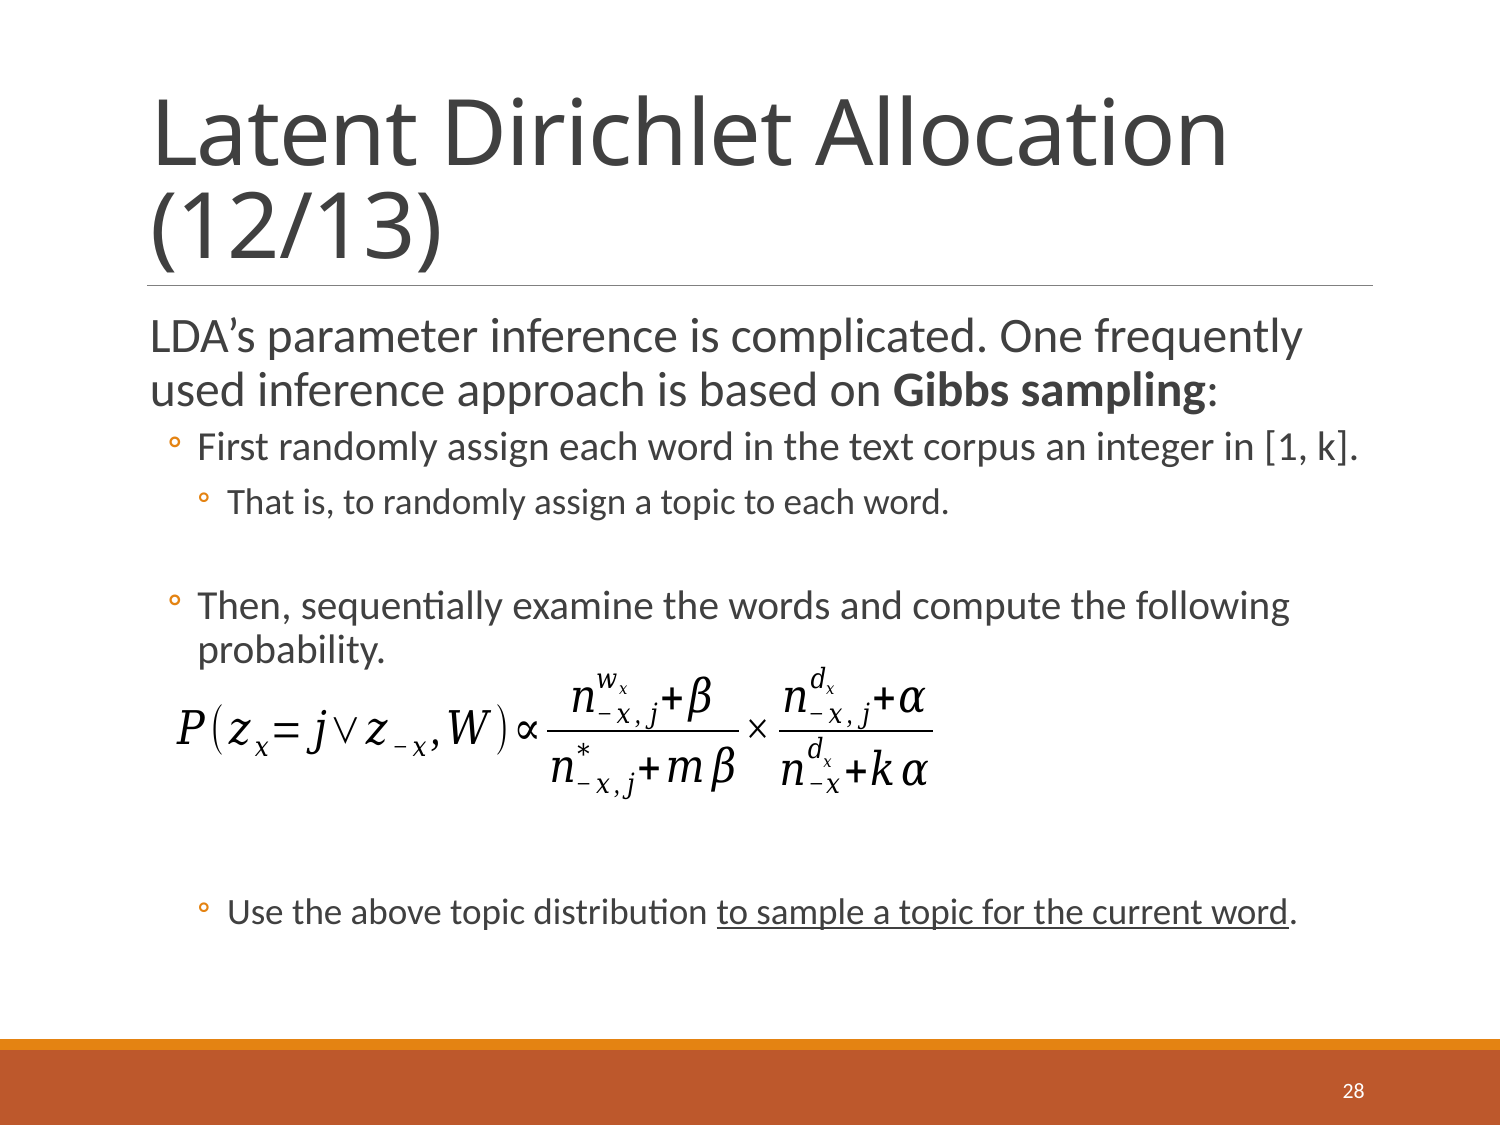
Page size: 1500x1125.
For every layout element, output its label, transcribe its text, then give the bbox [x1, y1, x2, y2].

slide_number 28 [1218, 1059, 1380, 1120]
list LDA’s parameter inference is complicated. One frequently used inference approach is based on Gibbs sampling: First randomly assign each word in the text corpus an integer in [1, k]. That is, to randomly assign a topic to each word. Then, sequentially examine the words and compute the following probability. Use the above topic distribution to sample a topic for the current word. [135, 302, 1373, 963]
title Latent Dirichlet Allocation (12/13) [135, 47, 1373, 285]
